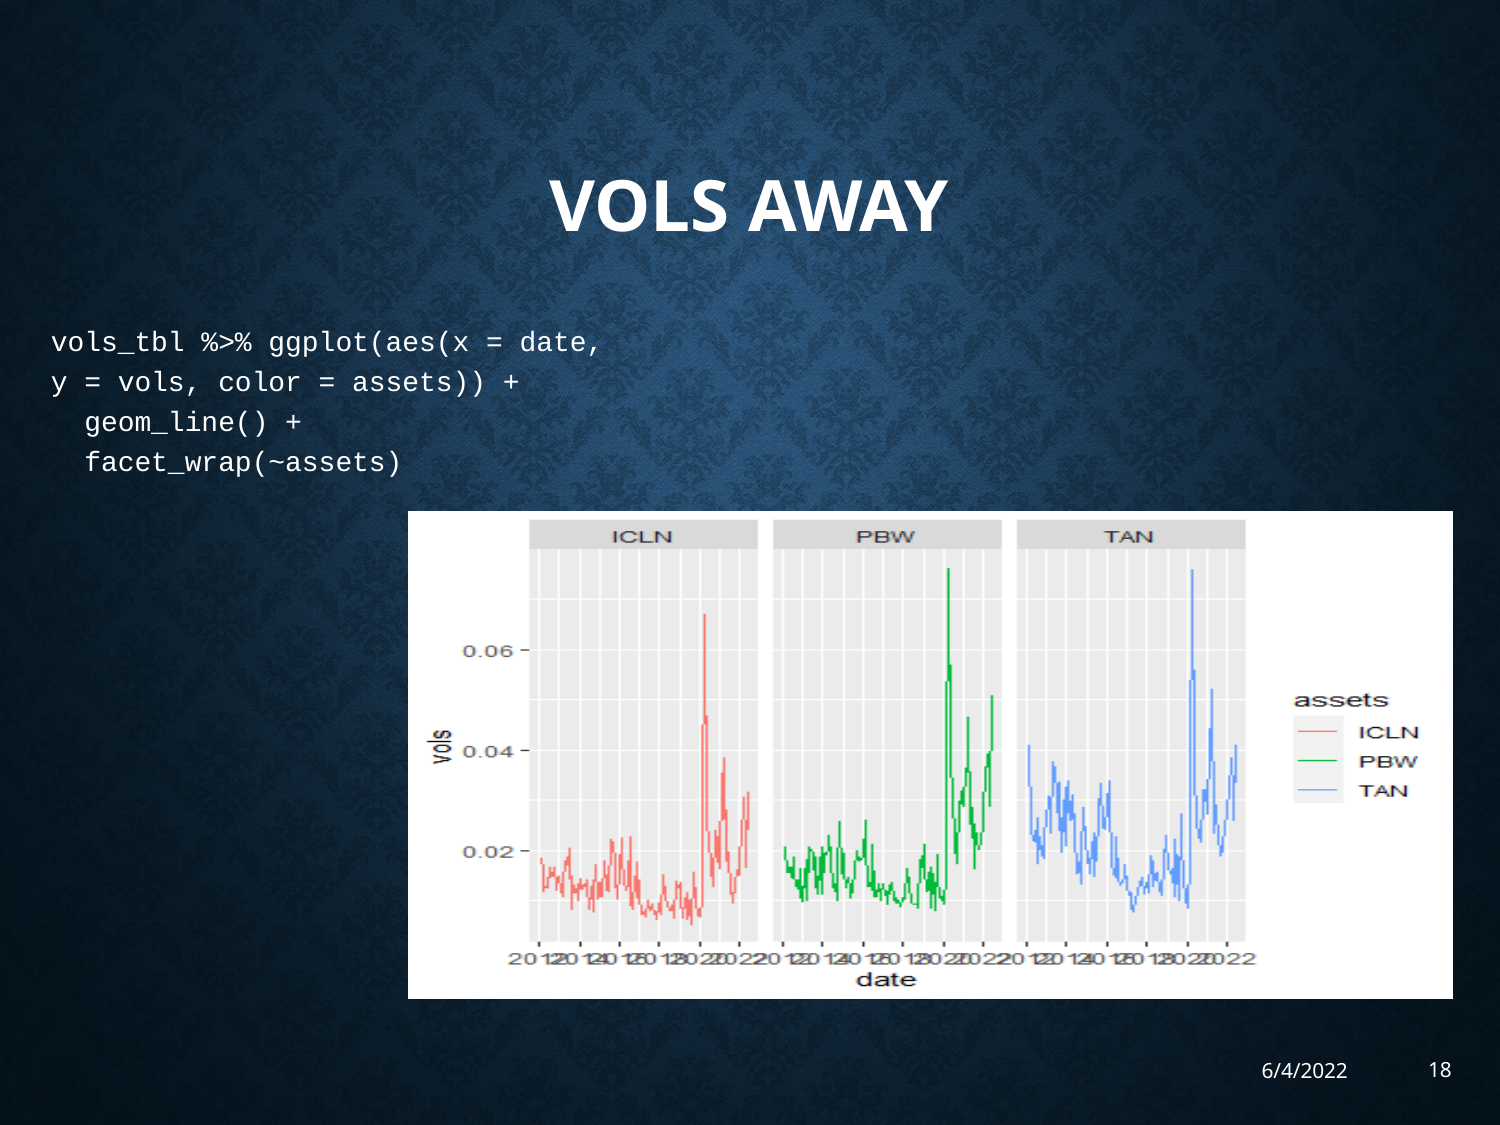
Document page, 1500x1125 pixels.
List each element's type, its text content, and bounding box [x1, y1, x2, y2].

title Vols away [112, 99, 1387, 318]
picture [408, 510, 1454, 999]
slide_number 18 [1373, 1040, 1467, 1101]
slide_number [1025, 1040, 1363, 1101]
list vols_tbl %>% ggplot(aes(x = date, y = vols, color = assets)) + geom_line() + facet_wrap(~assets) [0, 308, 636, 522]
